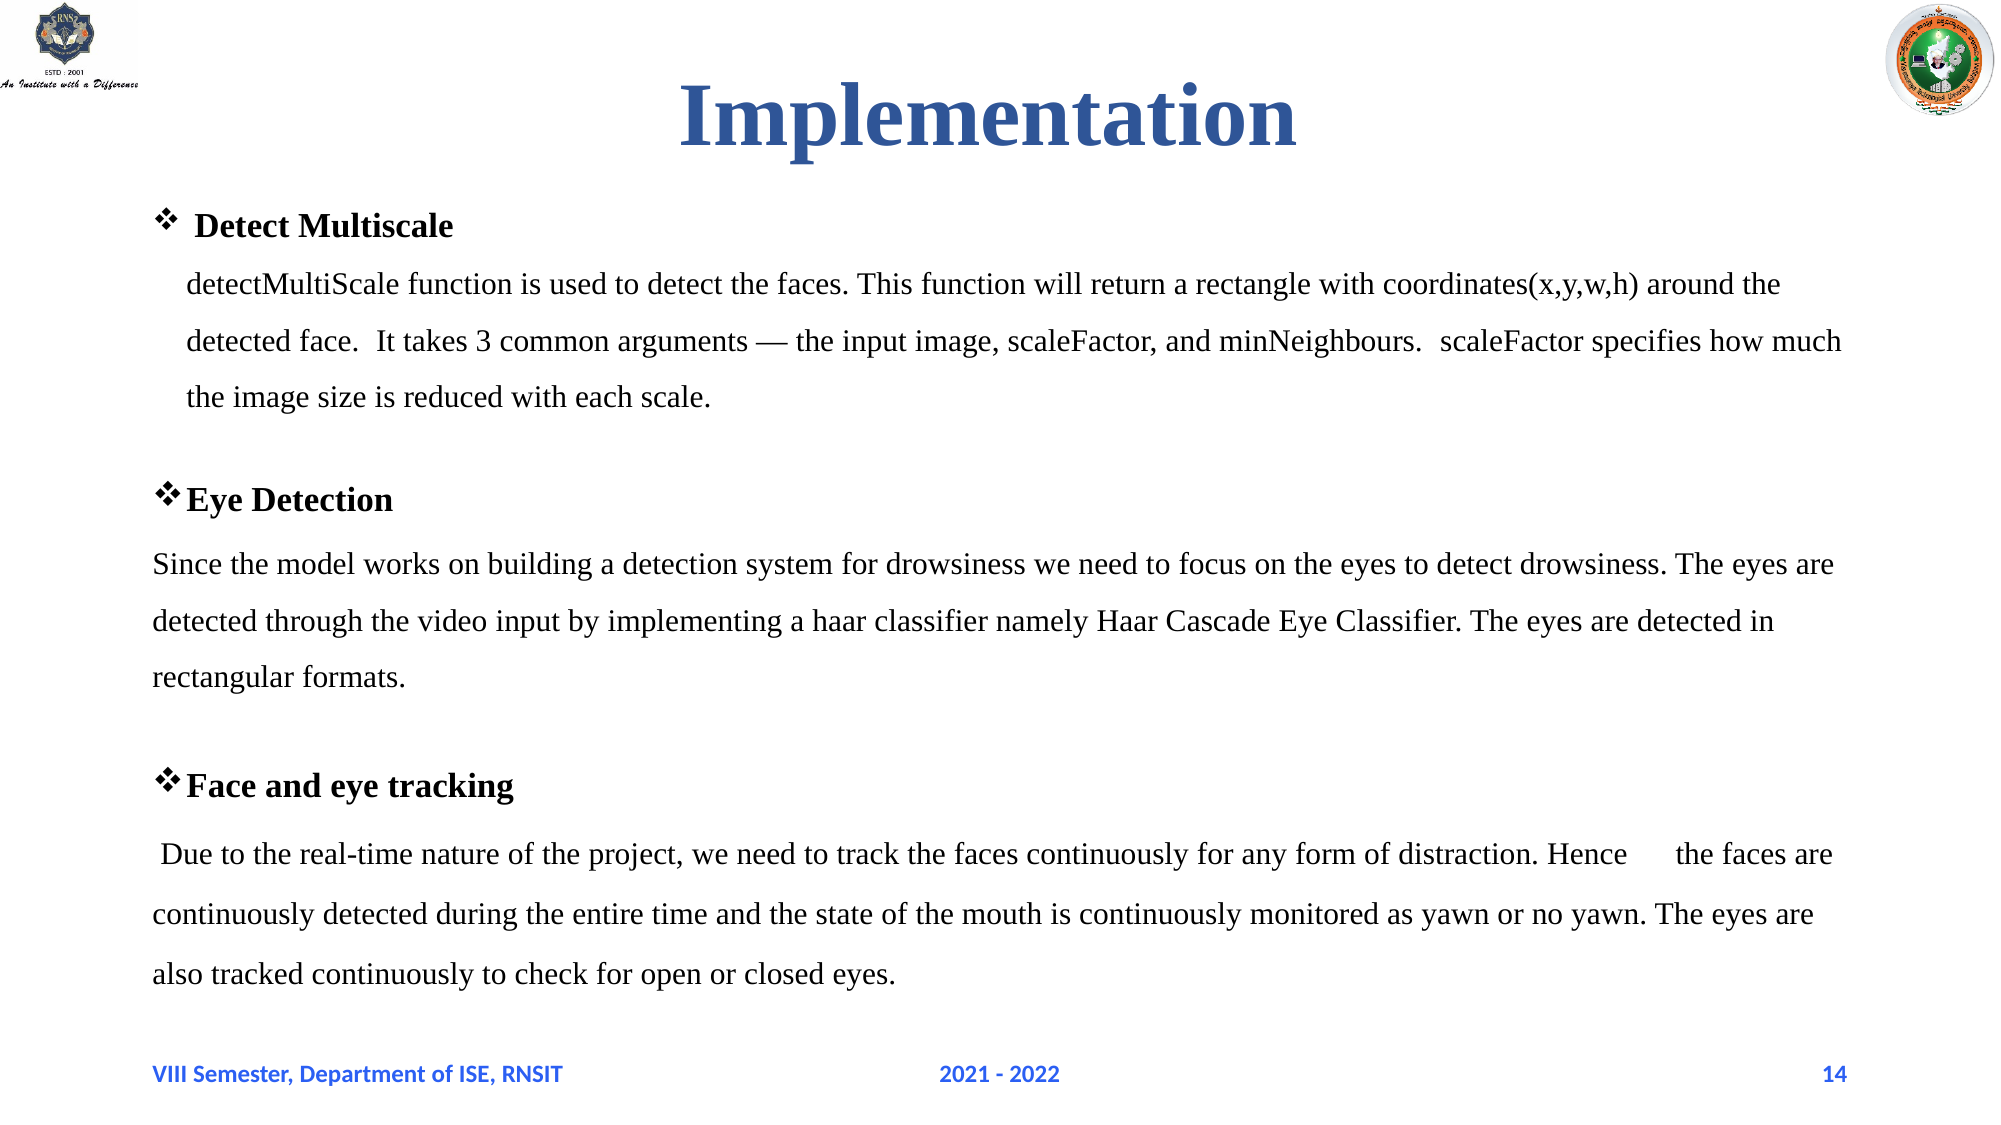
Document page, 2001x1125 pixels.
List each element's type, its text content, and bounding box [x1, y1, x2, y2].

footer 2021 - 2022 [662, 1042, 1338, 1103]
picture [1882, 2, 1997, 117]
slide_number 14 [1412, 1042, 1863, 1103]
title Implementation [137, 59, 1863, 173]
list Detect Multiscale detectMultiScale function is used to detect the faces. This function will return a rectangle with coordinates(x,y,w,h) around the detected face. It takes 3 common arguments — the input image, scaleFactor, and minNeighbours. scaleFactor specifies how much the image size is reduced with each scale. Eye Detection Since the model works on building a detection system for drowsiness we need to focus on the eyes to detect drowsiness. The eyes are detected through the video input by implementing a haar classifier namely Haar Cascade Eye Classifier. The eyes are detected in rectangular formats. Face and eye tracking Due to the real-time nature of the project, we need to track the faces continuously for any form of distraction. Hence the faces are continuously detected during the entire time and the state of the mouth is continuously monitored as yawn or no yawn. The eyes are also tracked continuously to check for open or closed eyes. [137, 173, 1863, 1000]
slide_number VIII Semester, Department of ISE, RNSIT [137, 1042, 662, 1103]
picture [0, 0, 138, 90]
